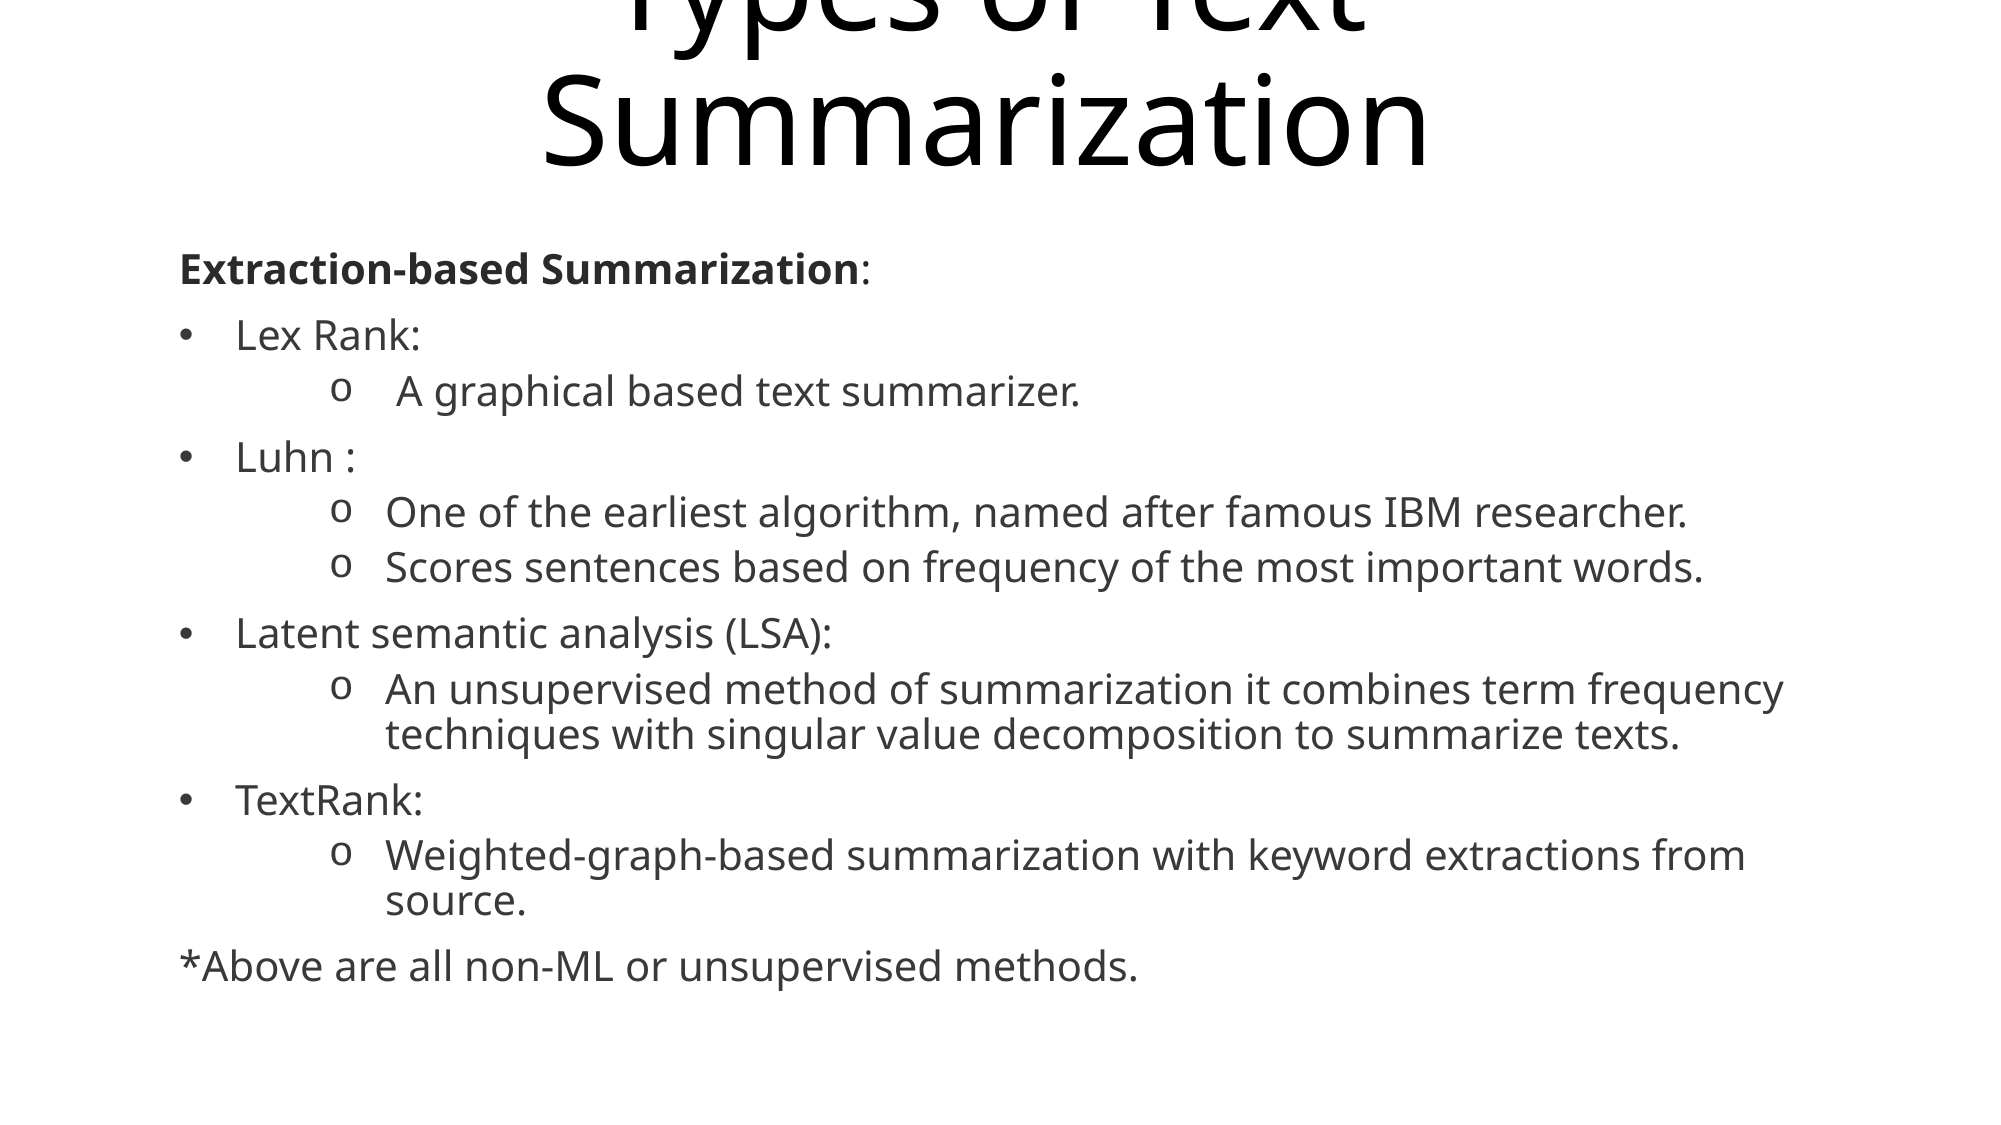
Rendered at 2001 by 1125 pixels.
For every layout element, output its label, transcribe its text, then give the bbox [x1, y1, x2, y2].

subtitle Extraction-based Summarization: Lex Rank: A graphical based text summarizer. Luhn : One of the earliest algorithm, named after famous IBM researcher. Scores sentences based on frequency of the most important words. Latent semantic analysis (LSA): An unsupervised method of summarization it combines term frequency techniques with singular value decomposition to summarize texts. TextRank: Weighted-graph-based summarization with keyword extractions from source. *Above are all non-ML or unsupervised methods. [163, 241, 1814, 1041]
title Types of Text Summarization [237, 47, 1738, 200]
